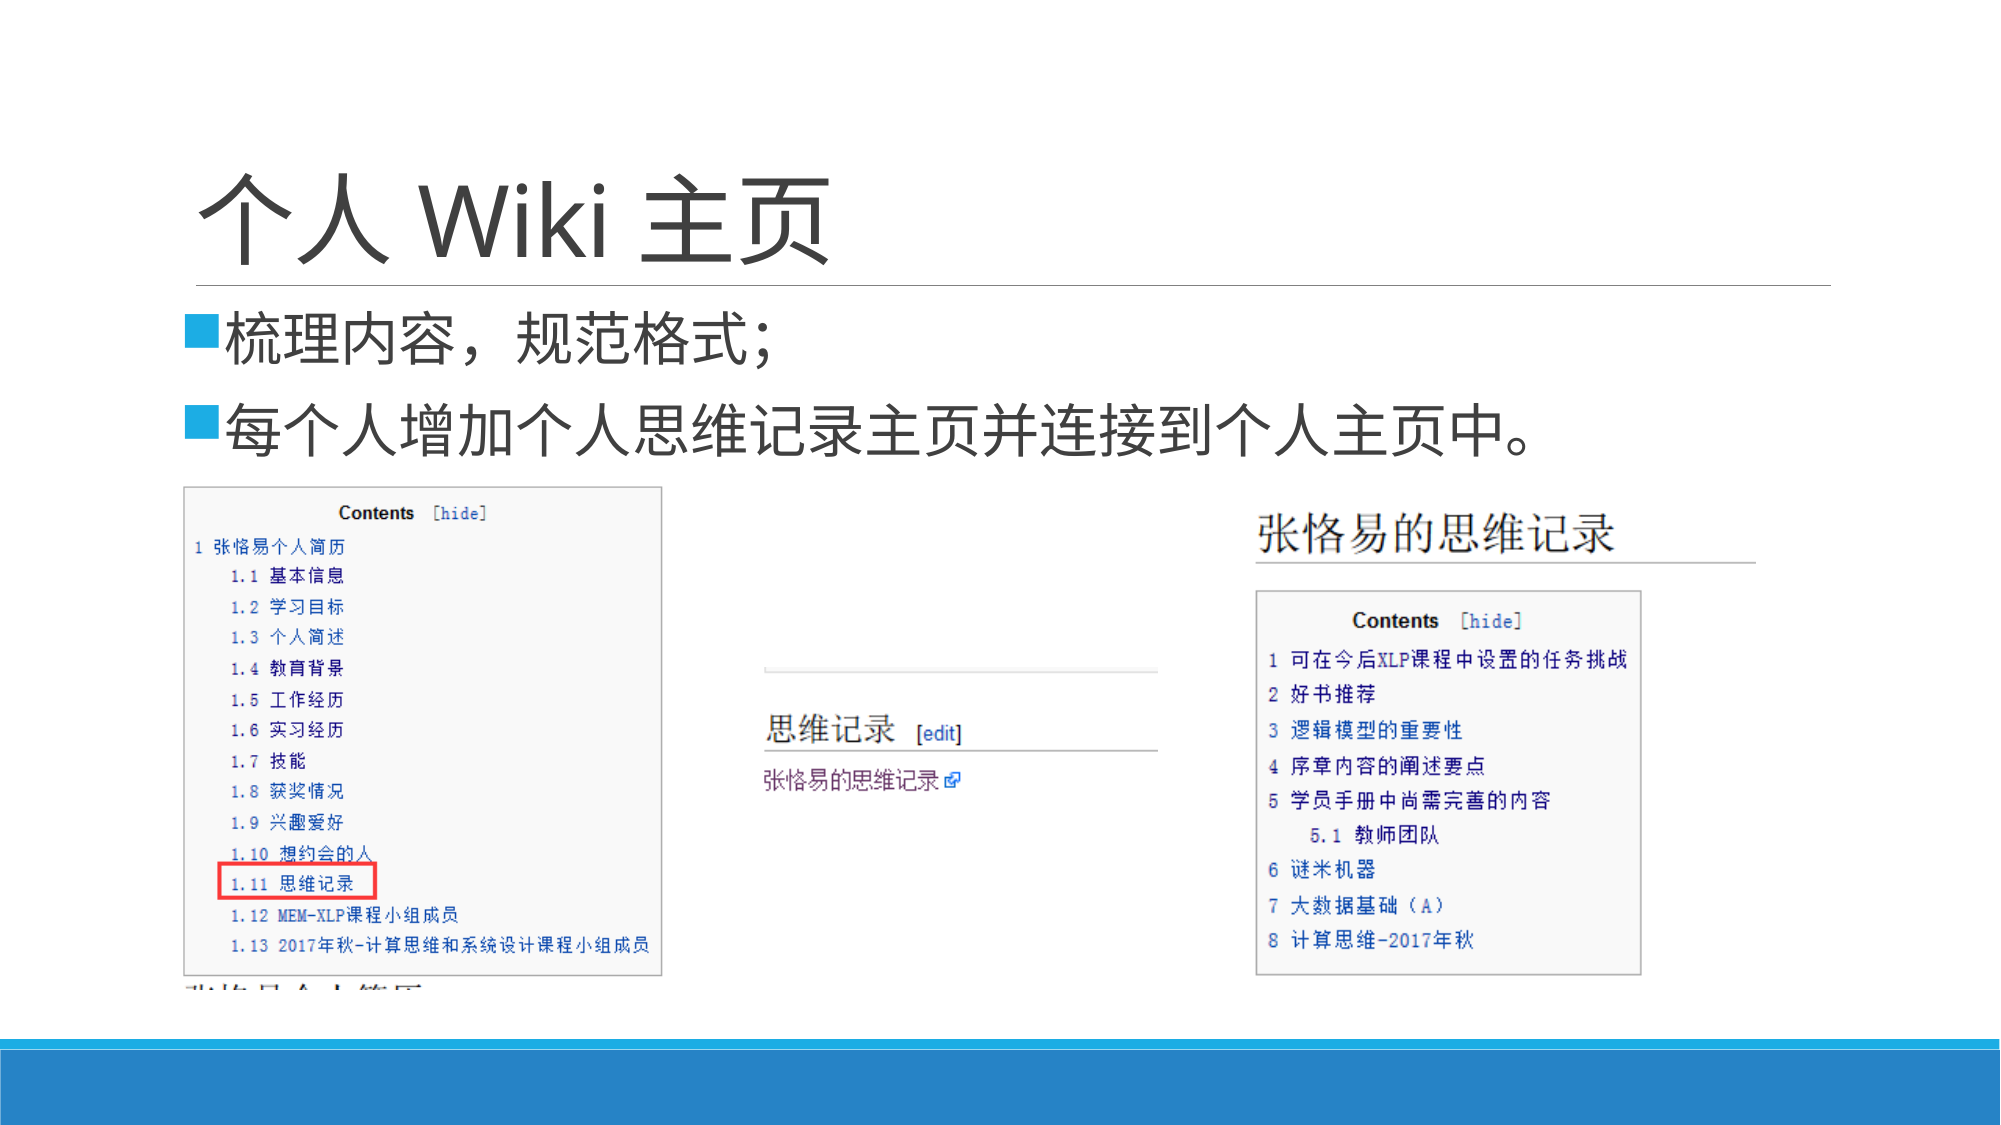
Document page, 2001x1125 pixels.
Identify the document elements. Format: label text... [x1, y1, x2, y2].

picture [1219, 495, 1757, 993]
title 个人Wiki主页 [180, 47, 1830, 285]
list 梳理内容，规范格式； 每个人增加个人思维记录主页并连接到个人主页中。 [180, 302, 1830, 496]
picture [727, 666, 1158, 822]
picture [163, 473, 687, 991]
